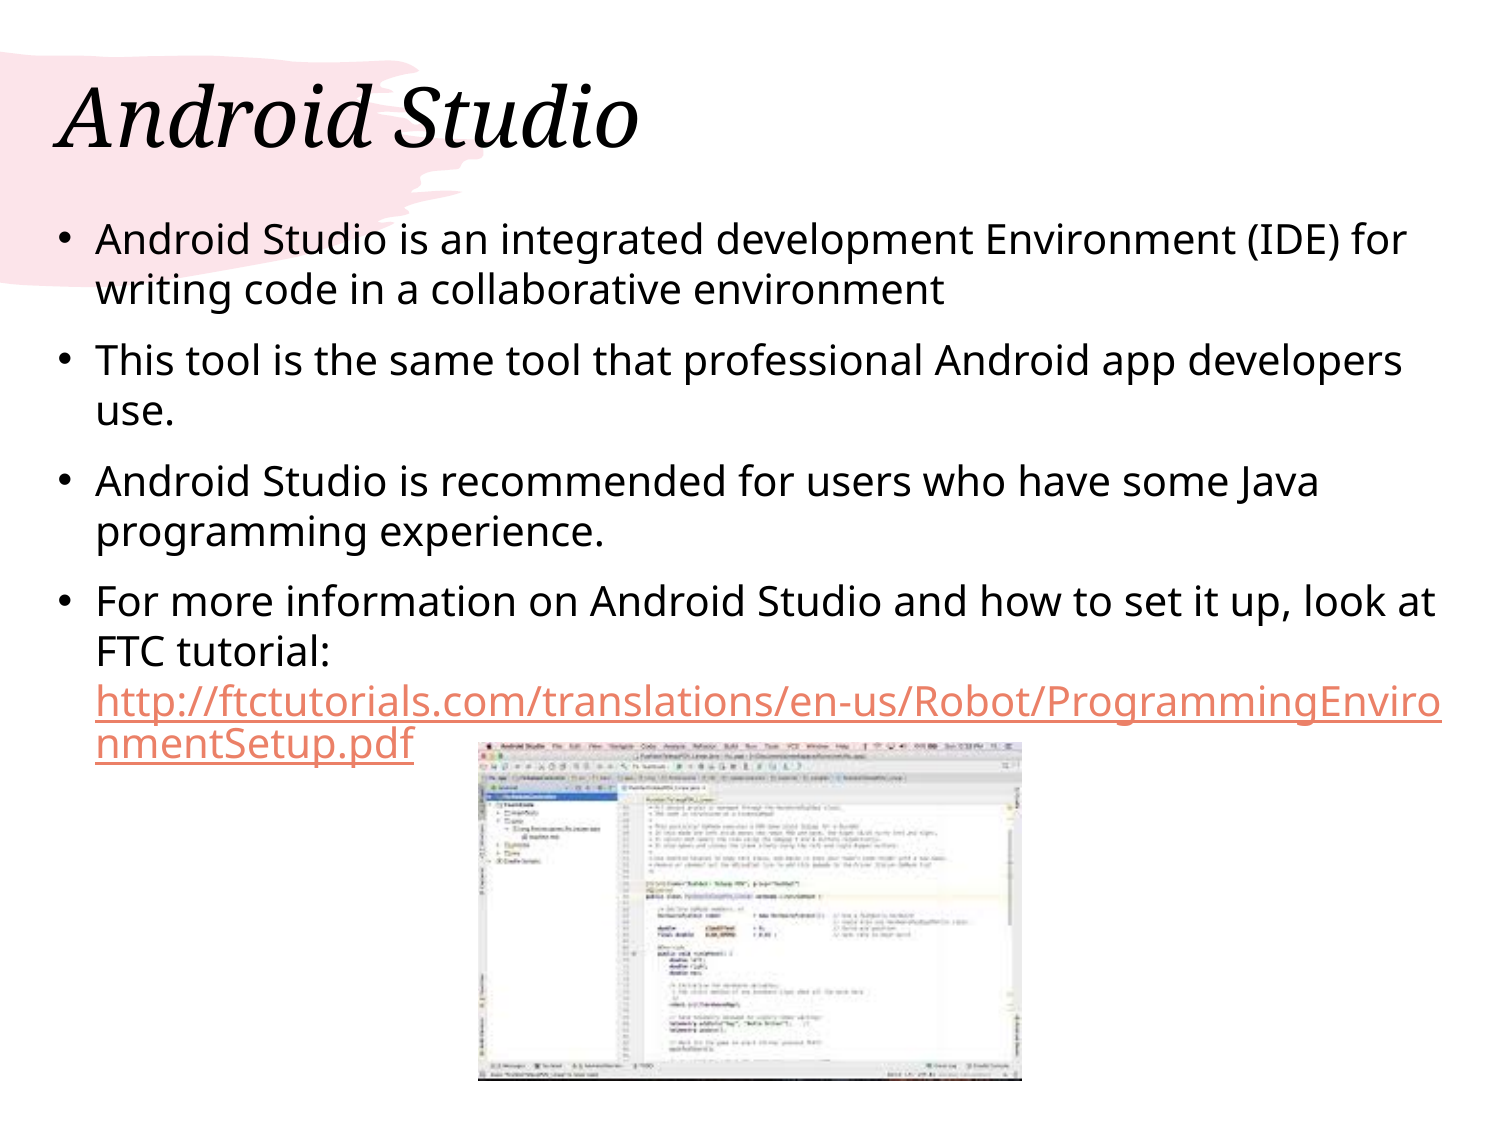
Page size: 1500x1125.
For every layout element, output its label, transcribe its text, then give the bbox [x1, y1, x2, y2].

list Android Studio is an integrated development Environment (IDE) for writing code in a collaborative environment This tool is the same tool that professional Android app developers use. Android Studio is recommended for users who have some Java programming experience. For more information on Android Studio and how to set it up, look at FTC tutorial: http://ftctutorials.com/translations/en-us/Robot/ProgrammingEnvironmentSetup.pdf [42, 204, 1477, 1030]
picture [478, 742, 1022, 1081]
title Android Studio [42, 59, 1464, 182]
